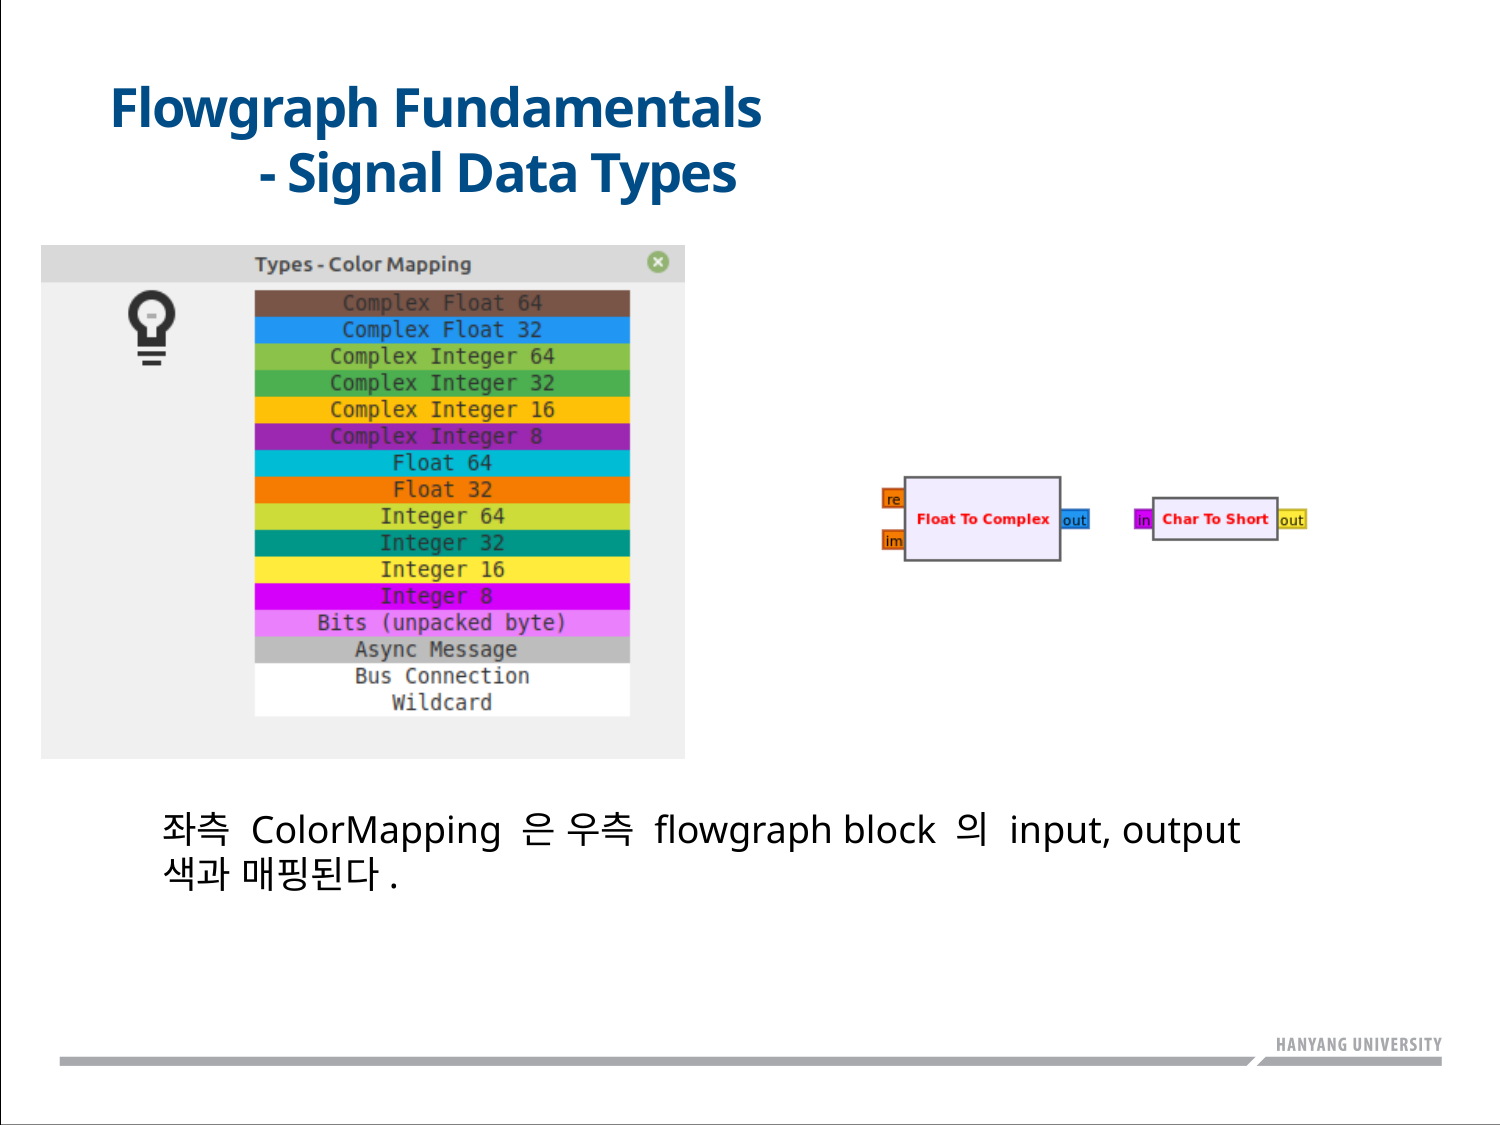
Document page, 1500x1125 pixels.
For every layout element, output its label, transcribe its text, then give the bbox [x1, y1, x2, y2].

text_box Flowgraph Fundamentals - Signal Data Types [94, 66, 951, 211]
picture [0, 0, 1500, 1125]
text_box 좌측 ColorMapping 은 우측 flowgraph block 의 input, output 색과 매핑된다. [147, 798, 1329, 904]
